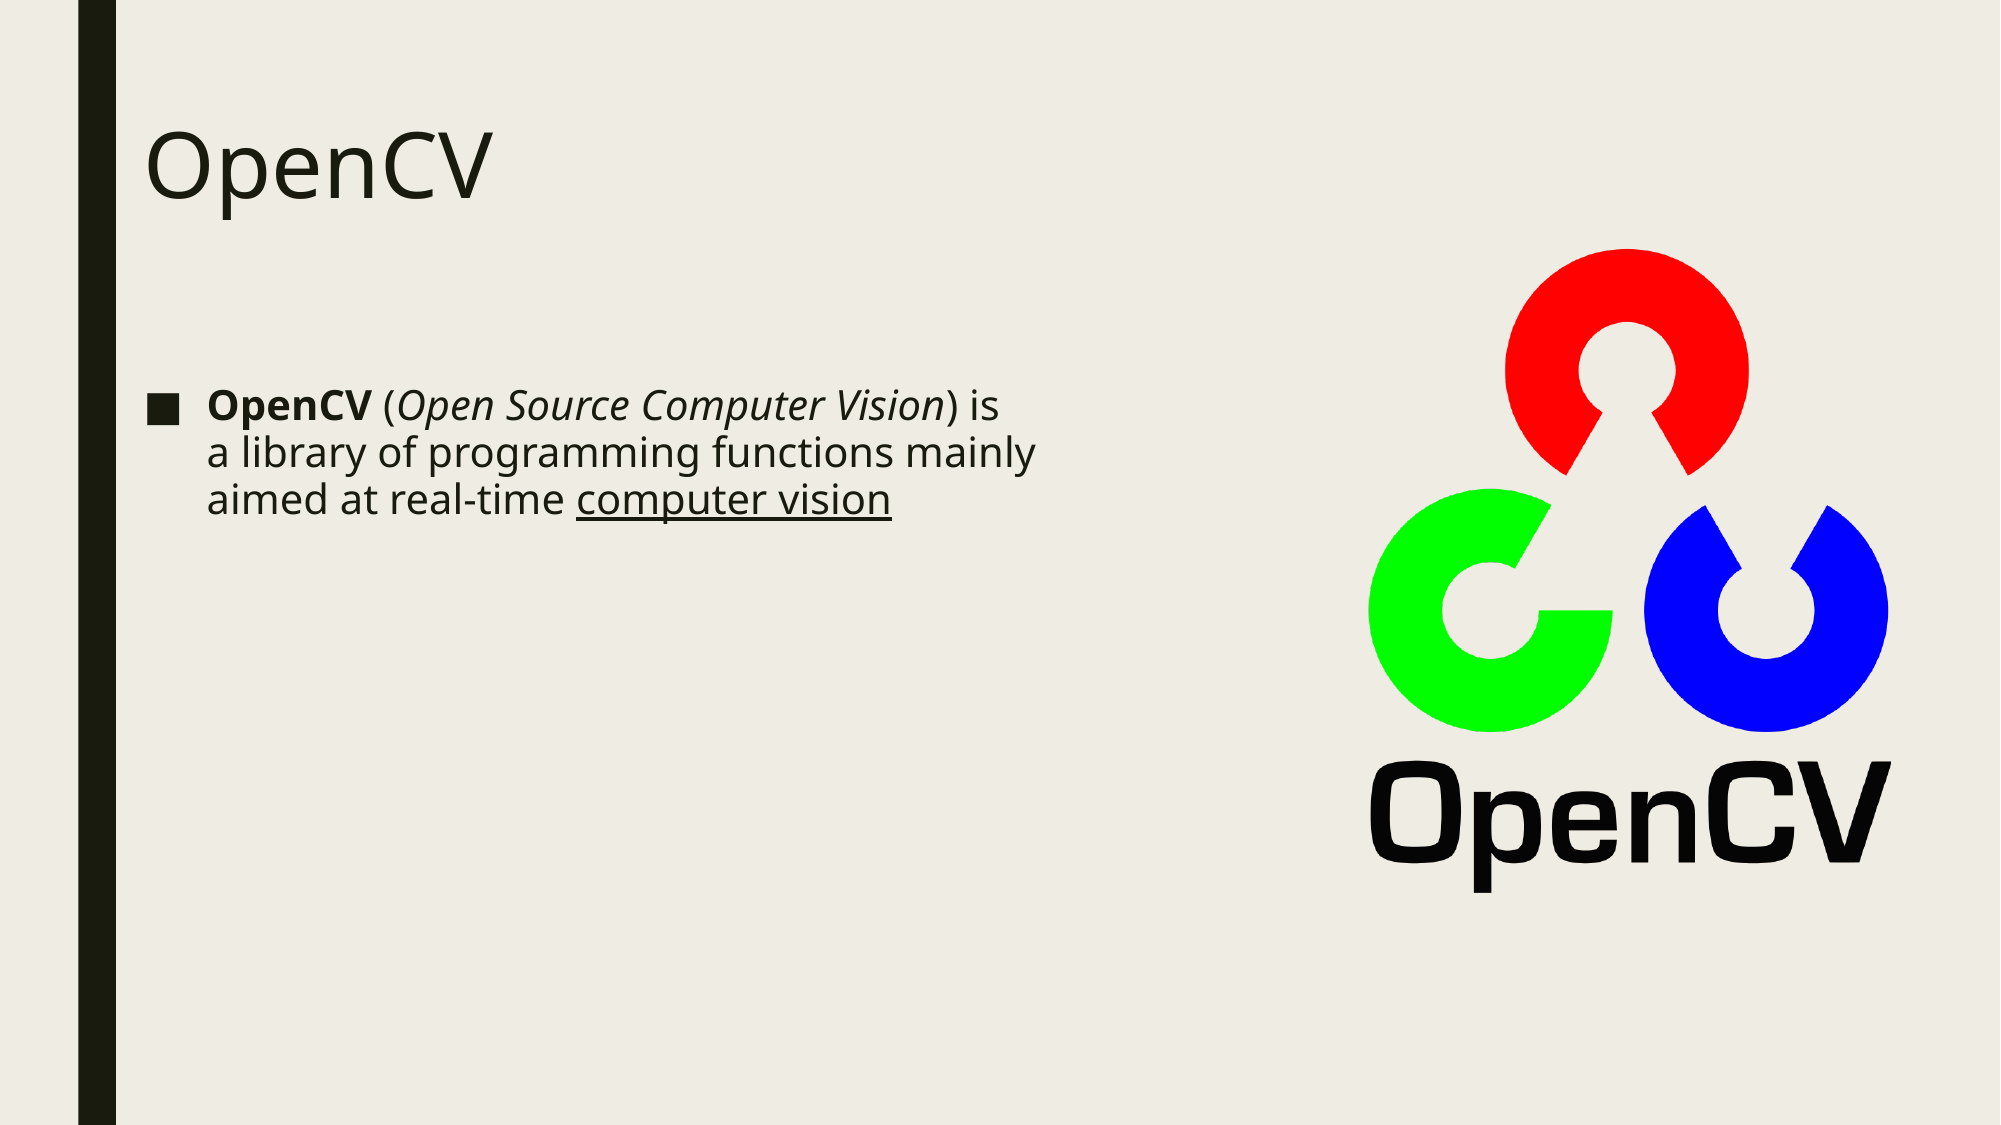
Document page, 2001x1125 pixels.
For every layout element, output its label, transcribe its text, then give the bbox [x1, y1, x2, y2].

list OpenCV (Open Source Computer Vision) is a library of programming functions mainly aimed at real-time computer vision [128, 375, 1107, 963]
title OpenCV [128, 112, 1107, 357]
picture [1366, 248, 1891, 893]
